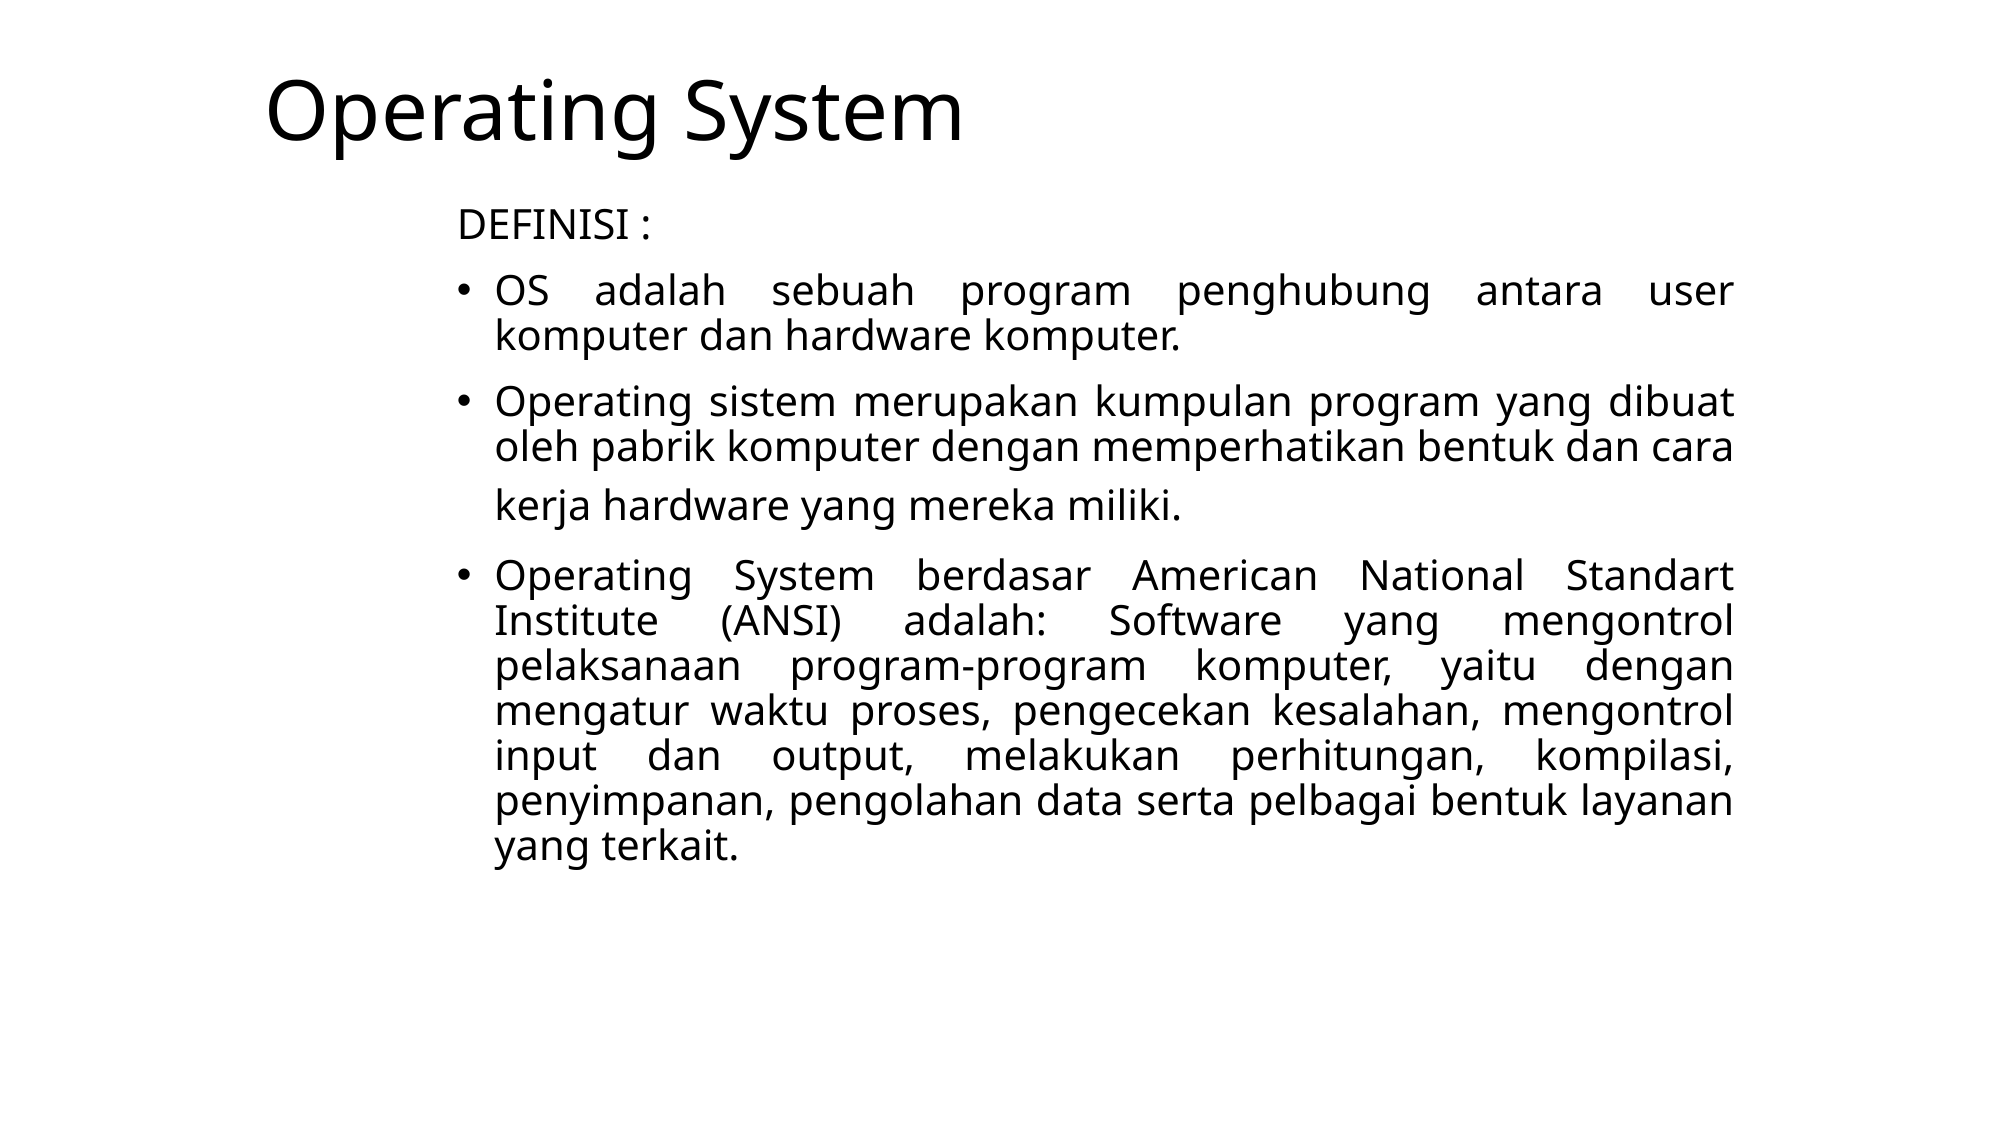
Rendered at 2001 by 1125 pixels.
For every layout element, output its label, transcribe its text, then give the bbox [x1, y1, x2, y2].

list DEFINISI : OS adalah sebuah program penghubung antara user komputer dan hardware komputer. Operating sistem merupakan kumpulan program yang dibuat oleh pabrik komputer dengan memperhatikan bentuk dan cara kerja hardware yang mereka miliki. Operating System berdasar American National Standart Institute (ANSI) adalah: Software yang mengontrol pelaksanaan program-program komputer, yaitu dengan mengatur waktu proses, pengecekan kesalahan, mengontrol input dan output, melakukan perhitungan, kompilasi, penyimpanan, pengolahan data serta pelbagai bentuk layanan yang terkait. [441, 196, 1750, 872]
title Operating System [249, 19, 1500, 207]
